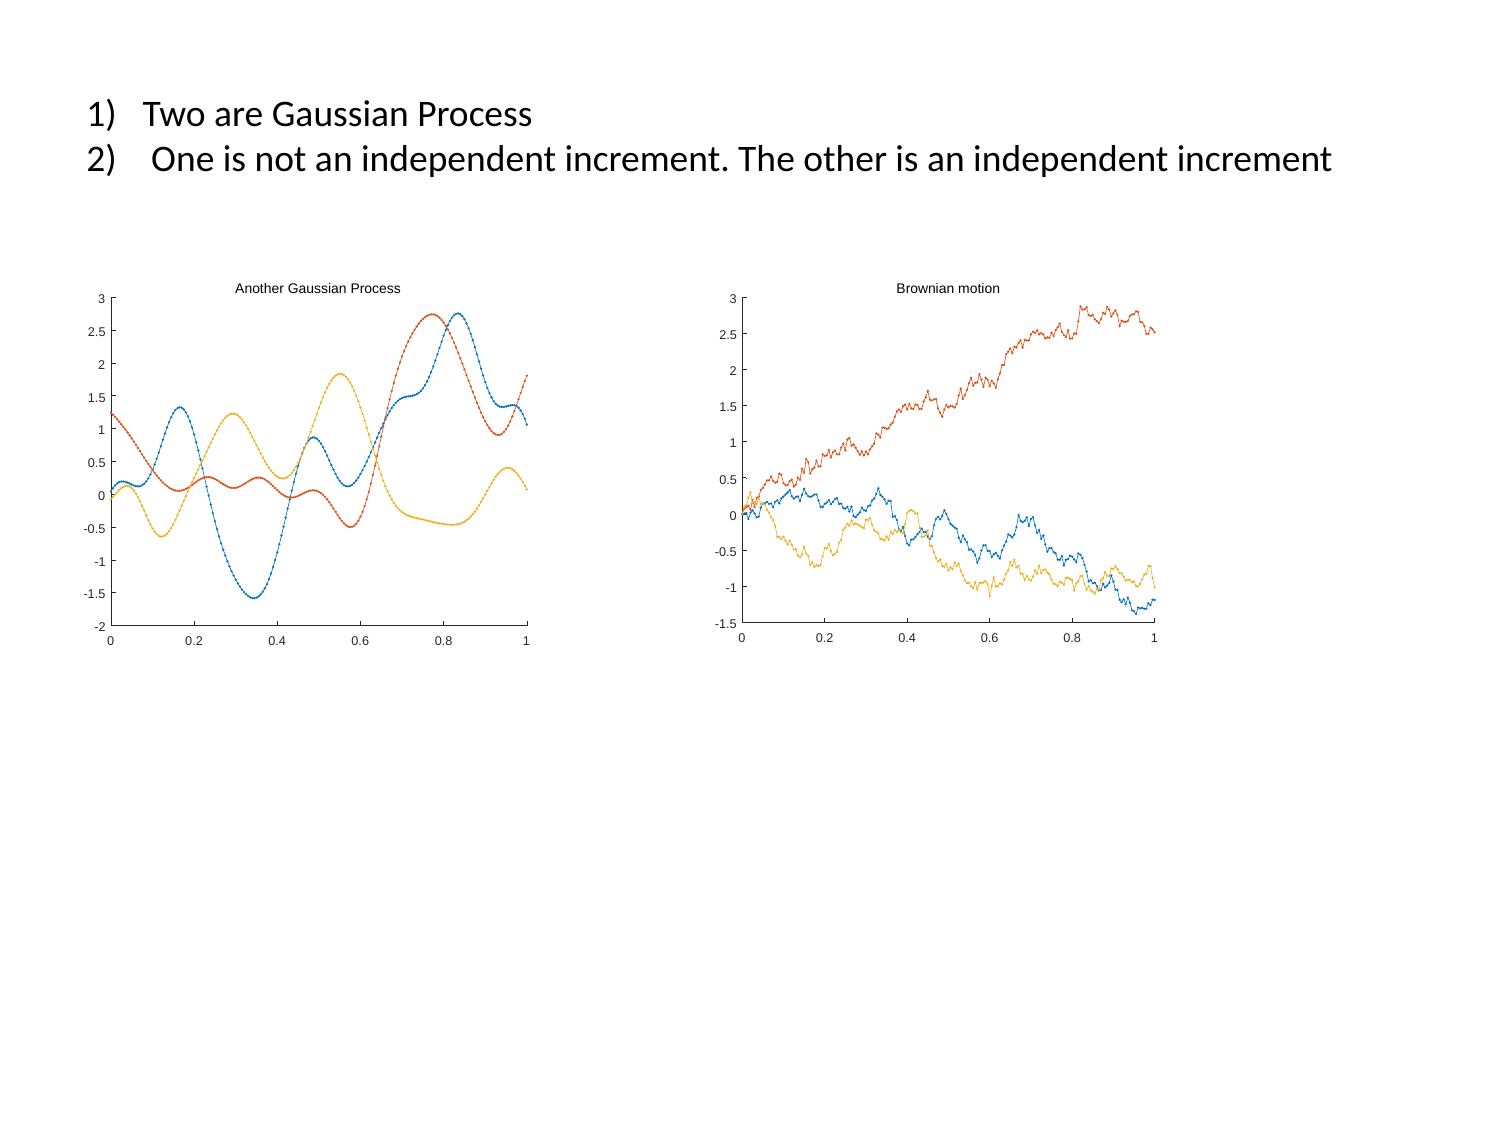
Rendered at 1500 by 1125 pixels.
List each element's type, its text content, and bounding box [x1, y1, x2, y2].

picture [672, 266, 1205, 666]
picture [40, 266, 578, 670]
text_box Two are Gaussian Process One is not an independent increment. The other is an independent increment [71, 81, 1358, 187]
